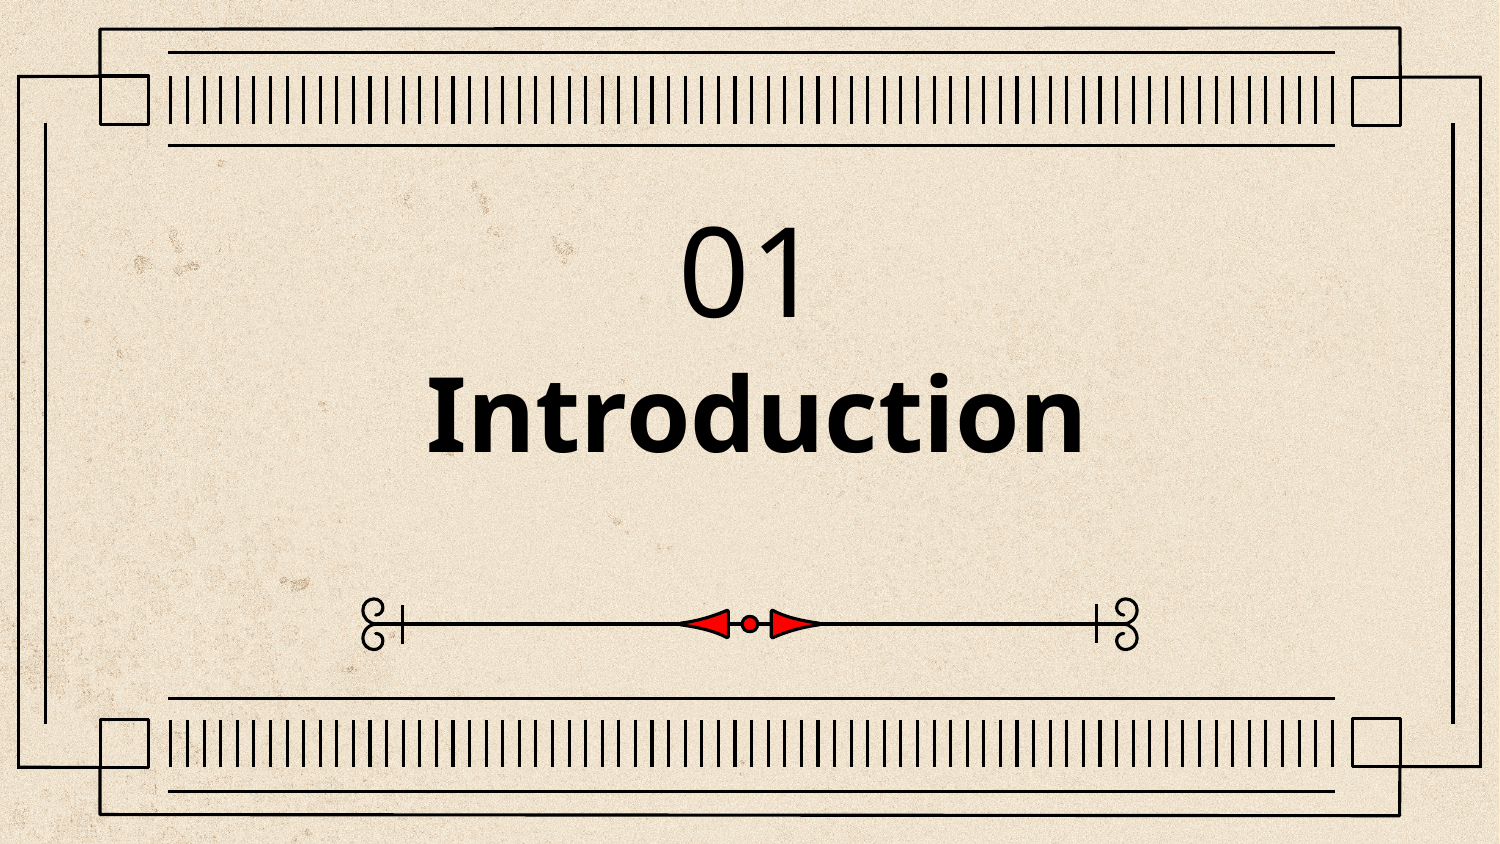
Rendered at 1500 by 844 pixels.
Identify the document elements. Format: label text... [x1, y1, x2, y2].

title 01 [641, 184, 859, 351]
title Introduction [341, 341, 1174, 480]
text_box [362, 598, 1138, 650]
